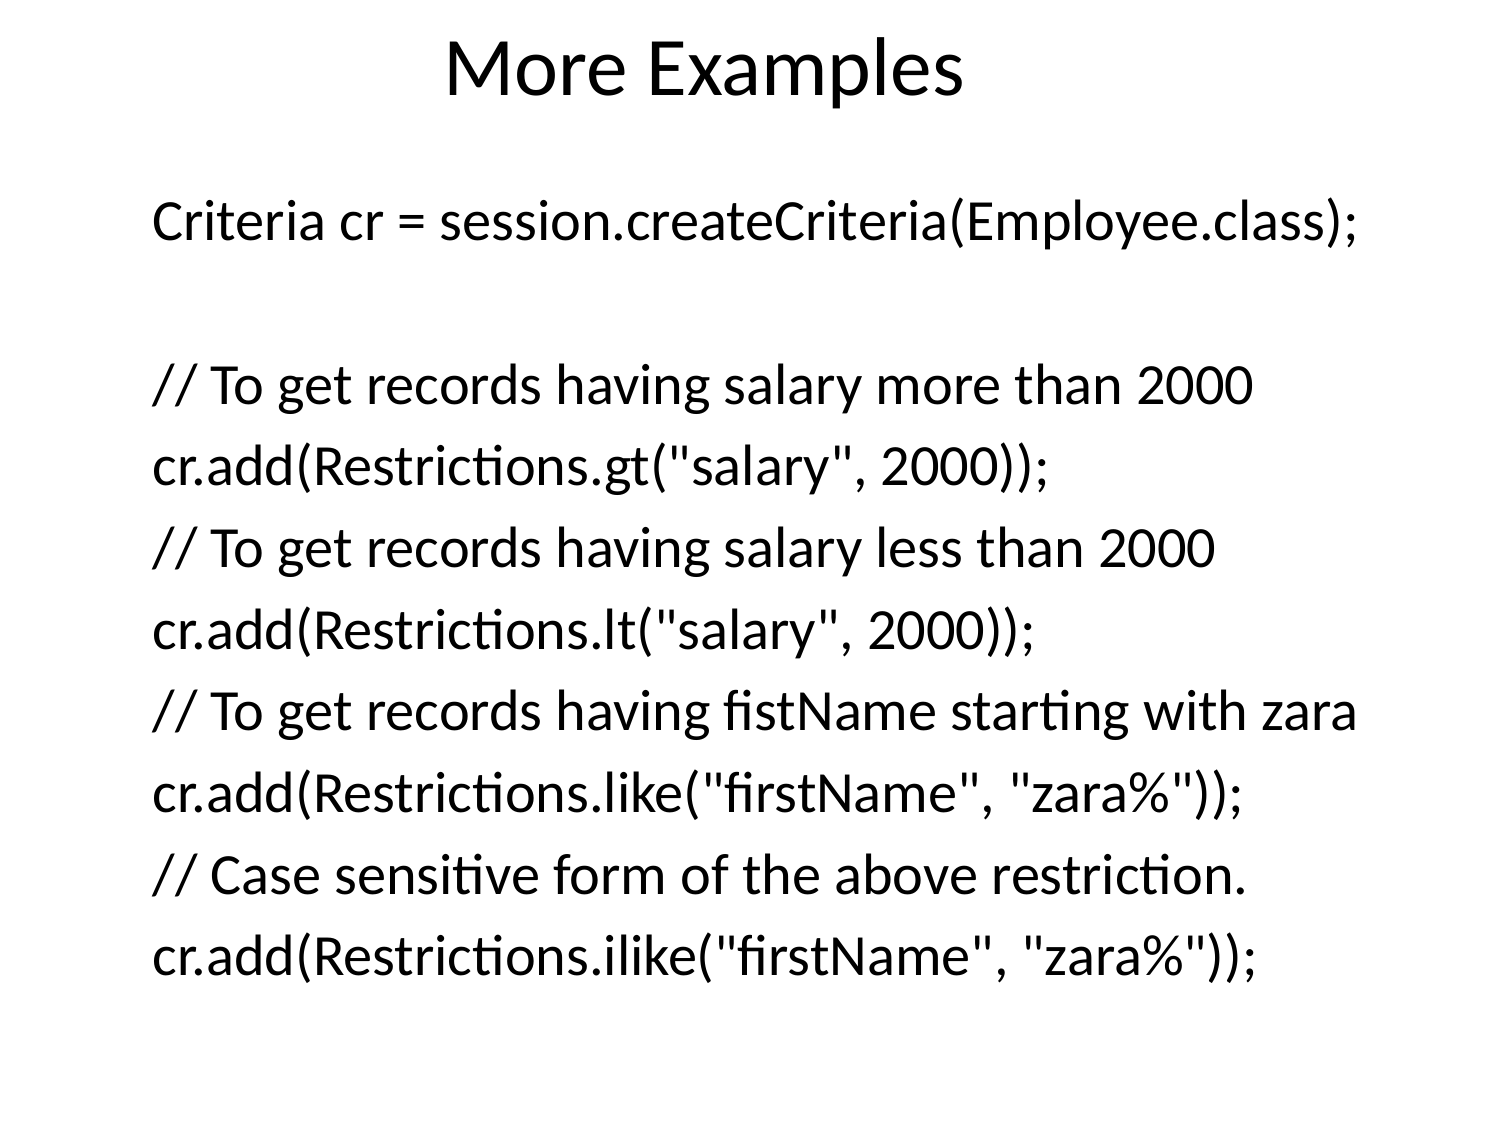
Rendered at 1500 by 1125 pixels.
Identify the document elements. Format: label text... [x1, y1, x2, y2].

title More Examples [70, 12, 1338, 113]
list Criteria cr = session.createCriteria(Employee.class); // To get records having salary more than 2000 cr.add(Restrictions.gt("salary", 2000)); // To get records having salary less than 2000 cr.add(Restrictions.lt("salary", 2000)); // To get records having fistName starting with zara cr.add(Restrictions.like("firstName", "zara%")); // Case sensitive form of the above restriction. cr.add(Restrictions.ilike("firstName", "zara%")); [137, 174, 1500, 1125]
